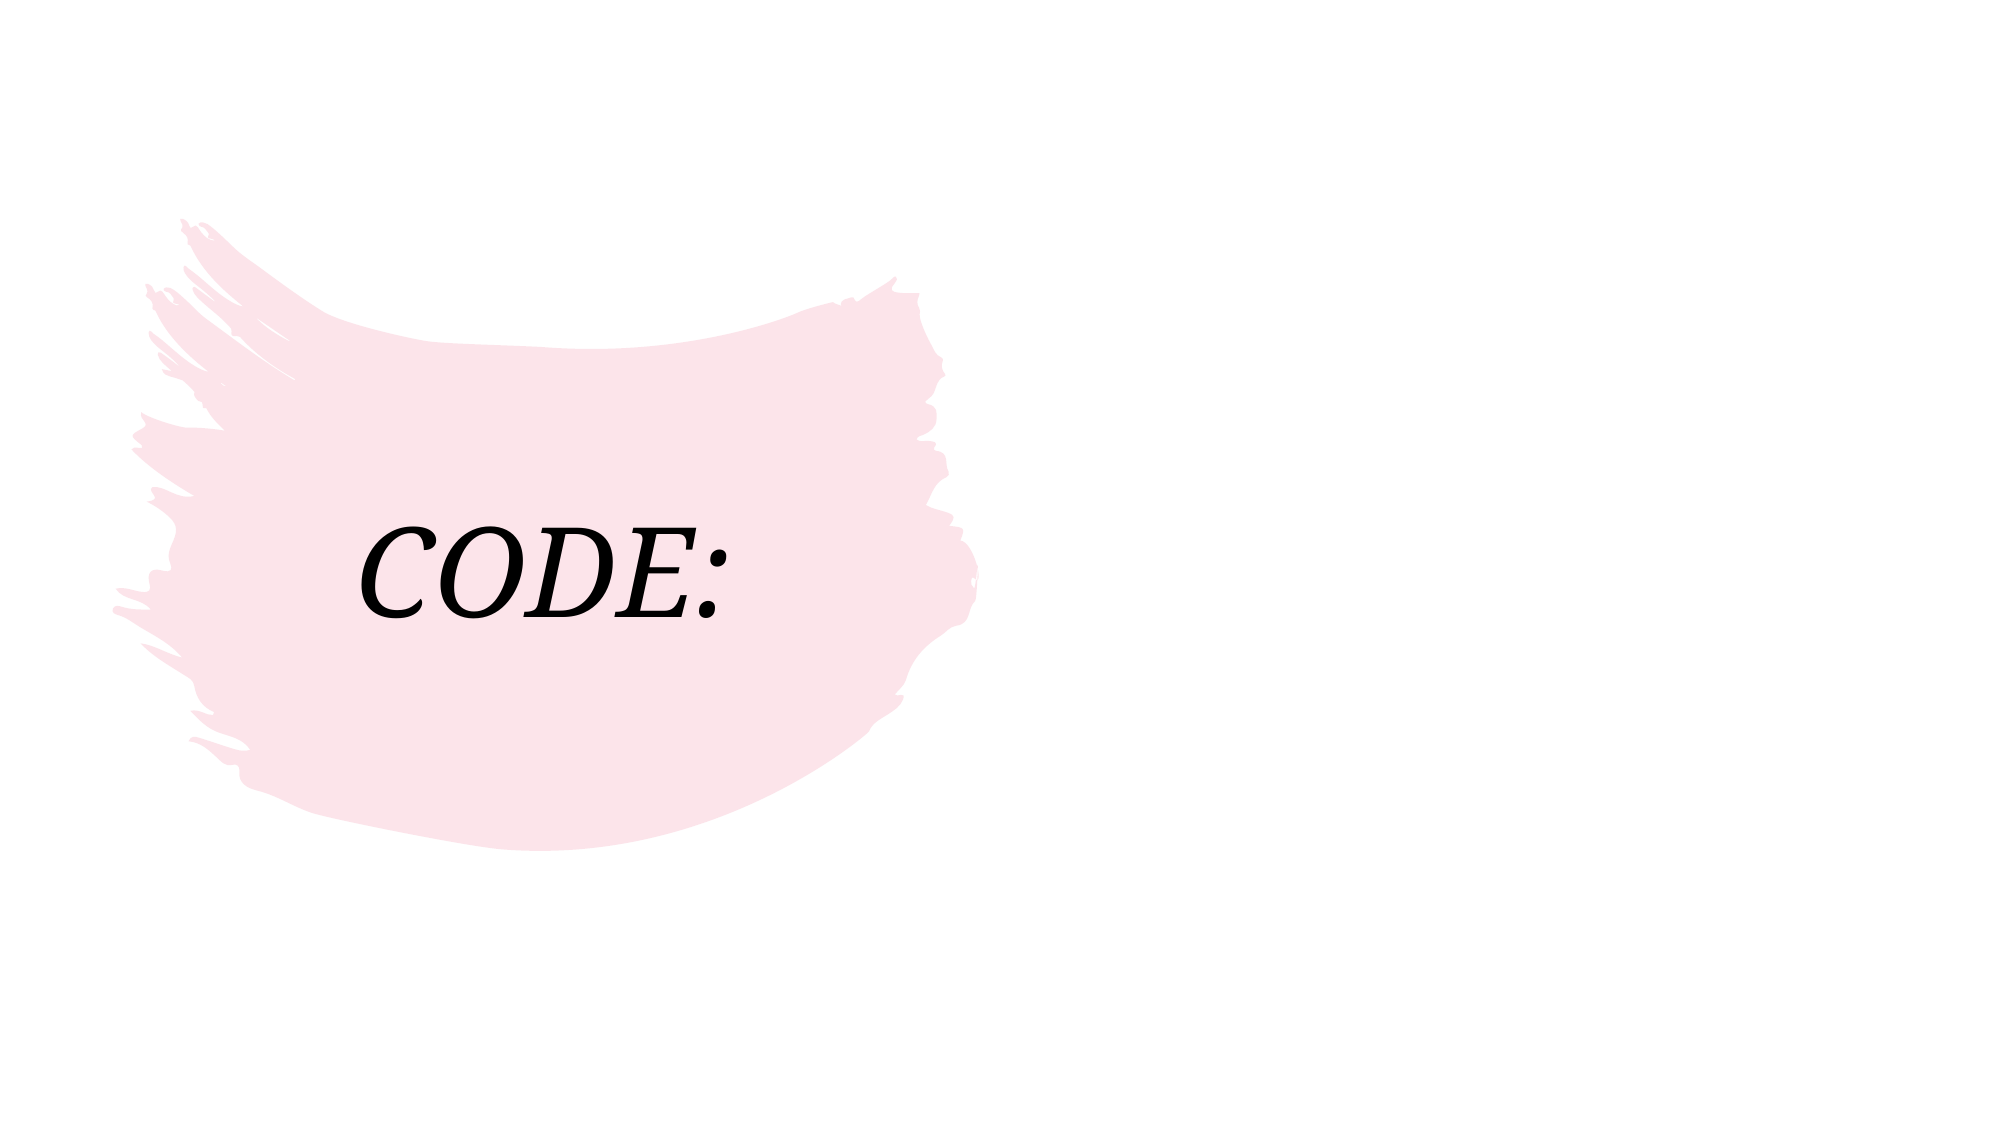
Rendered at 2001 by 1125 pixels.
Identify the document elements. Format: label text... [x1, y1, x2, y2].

title CODE: [229, 413, 858, 653]
